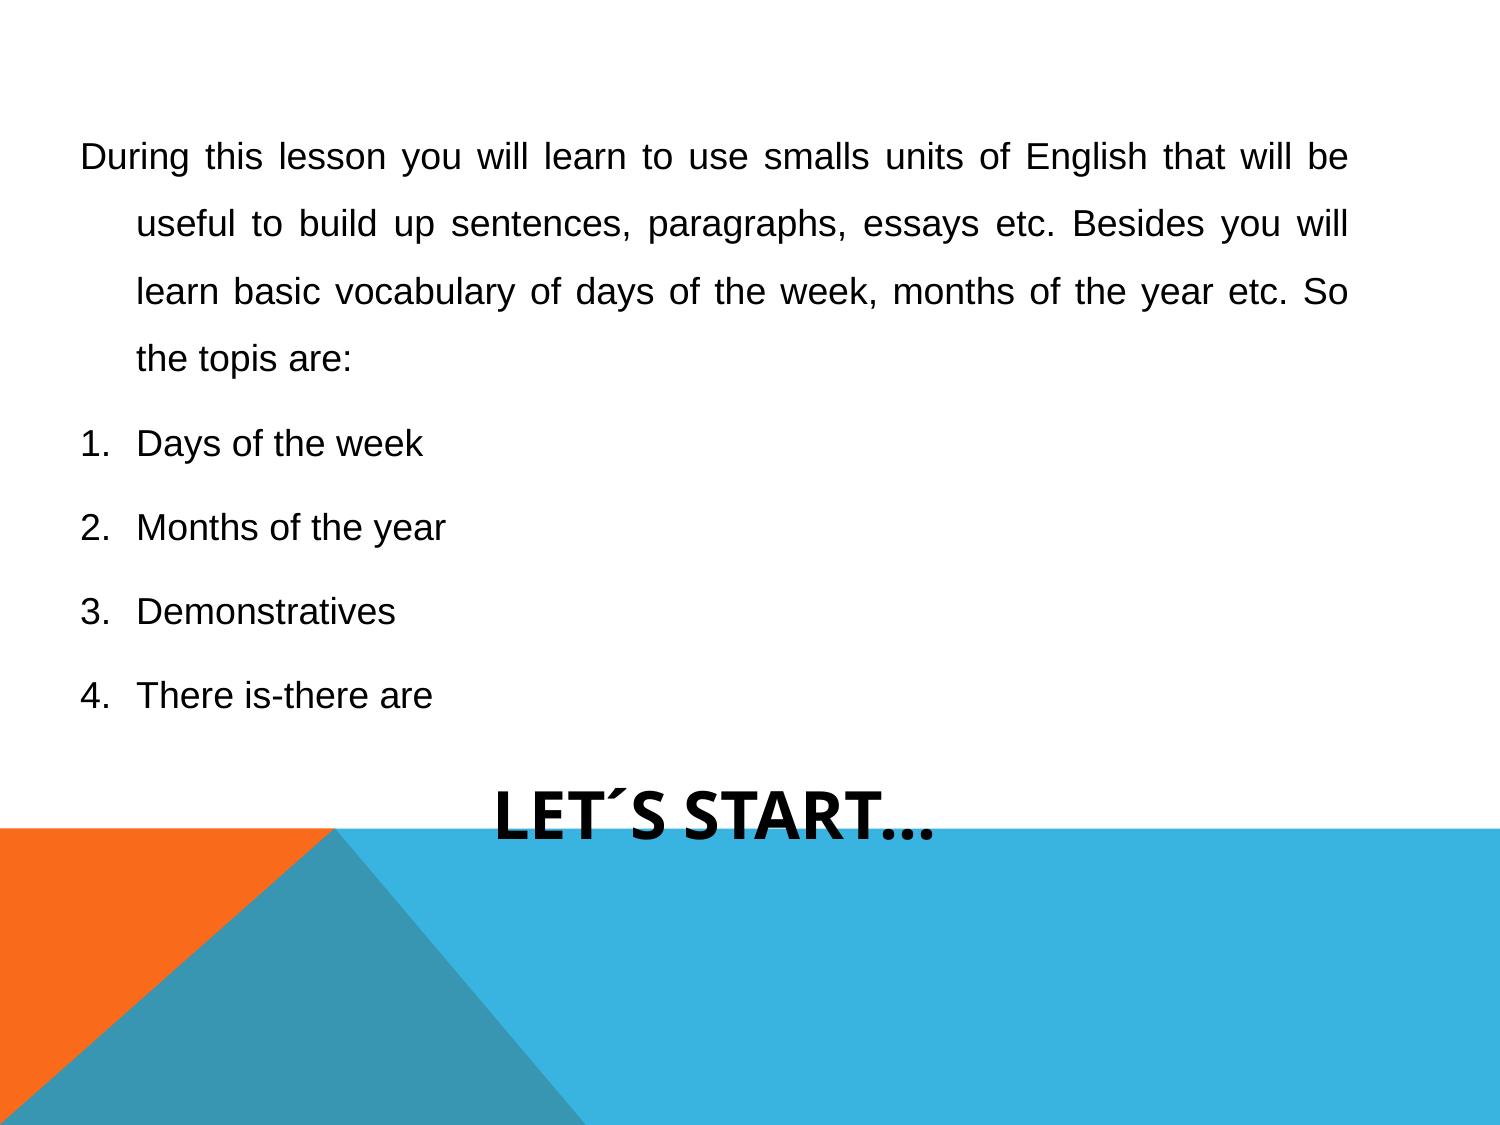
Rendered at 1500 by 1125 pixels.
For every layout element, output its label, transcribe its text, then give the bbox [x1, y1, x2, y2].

list During this lesson you will learn to use smalls units of English that will be useful to build up sentences, paragraphs, essays etc. Besides you will learn basic vocabulary of days of the week, months of the year etc. So the topis are: Days of the week Months of the year Demonstratives There is-there are LET´S START… [64, 101, 1365, 988]
